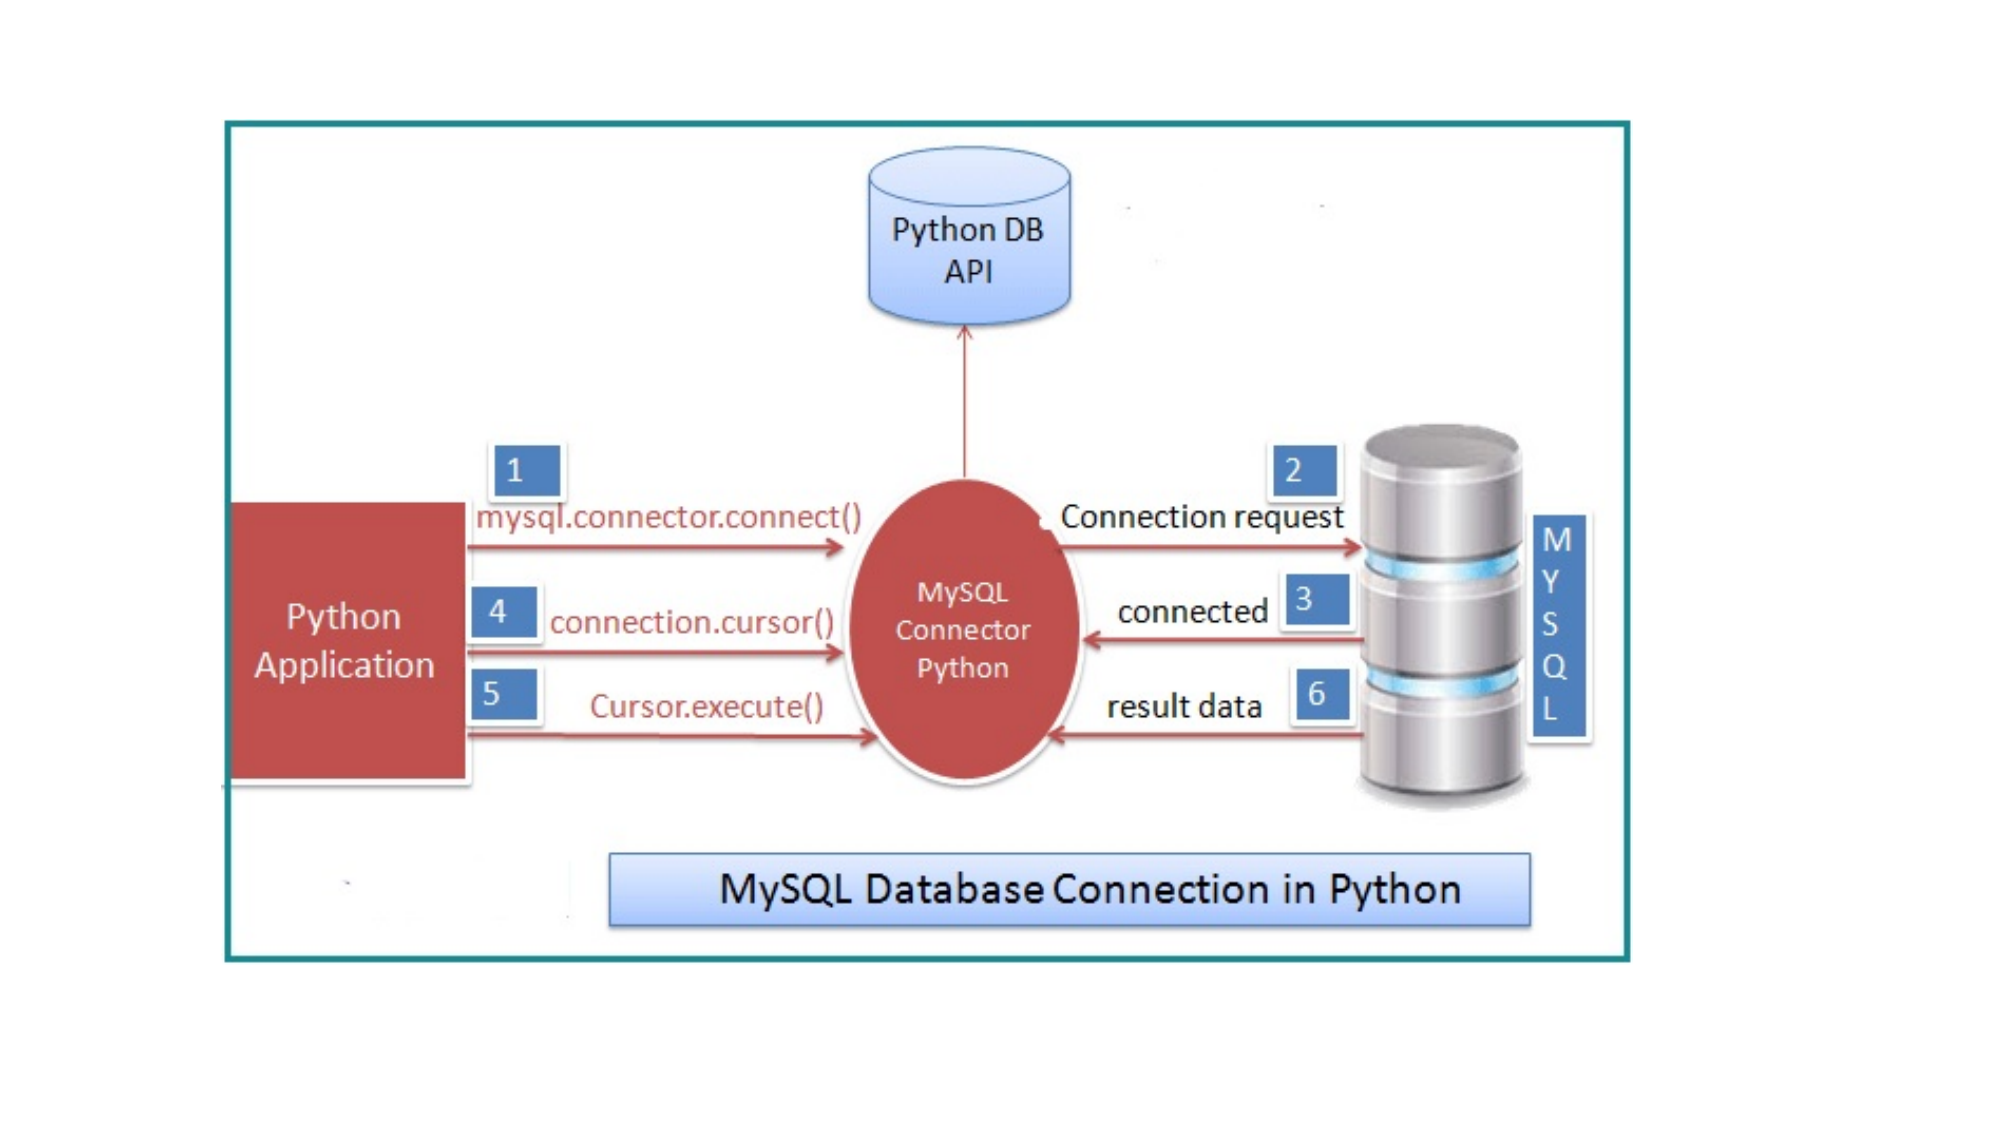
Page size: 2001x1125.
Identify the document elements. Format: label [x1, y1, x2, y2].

picture [221, 119, 1633, 968]
